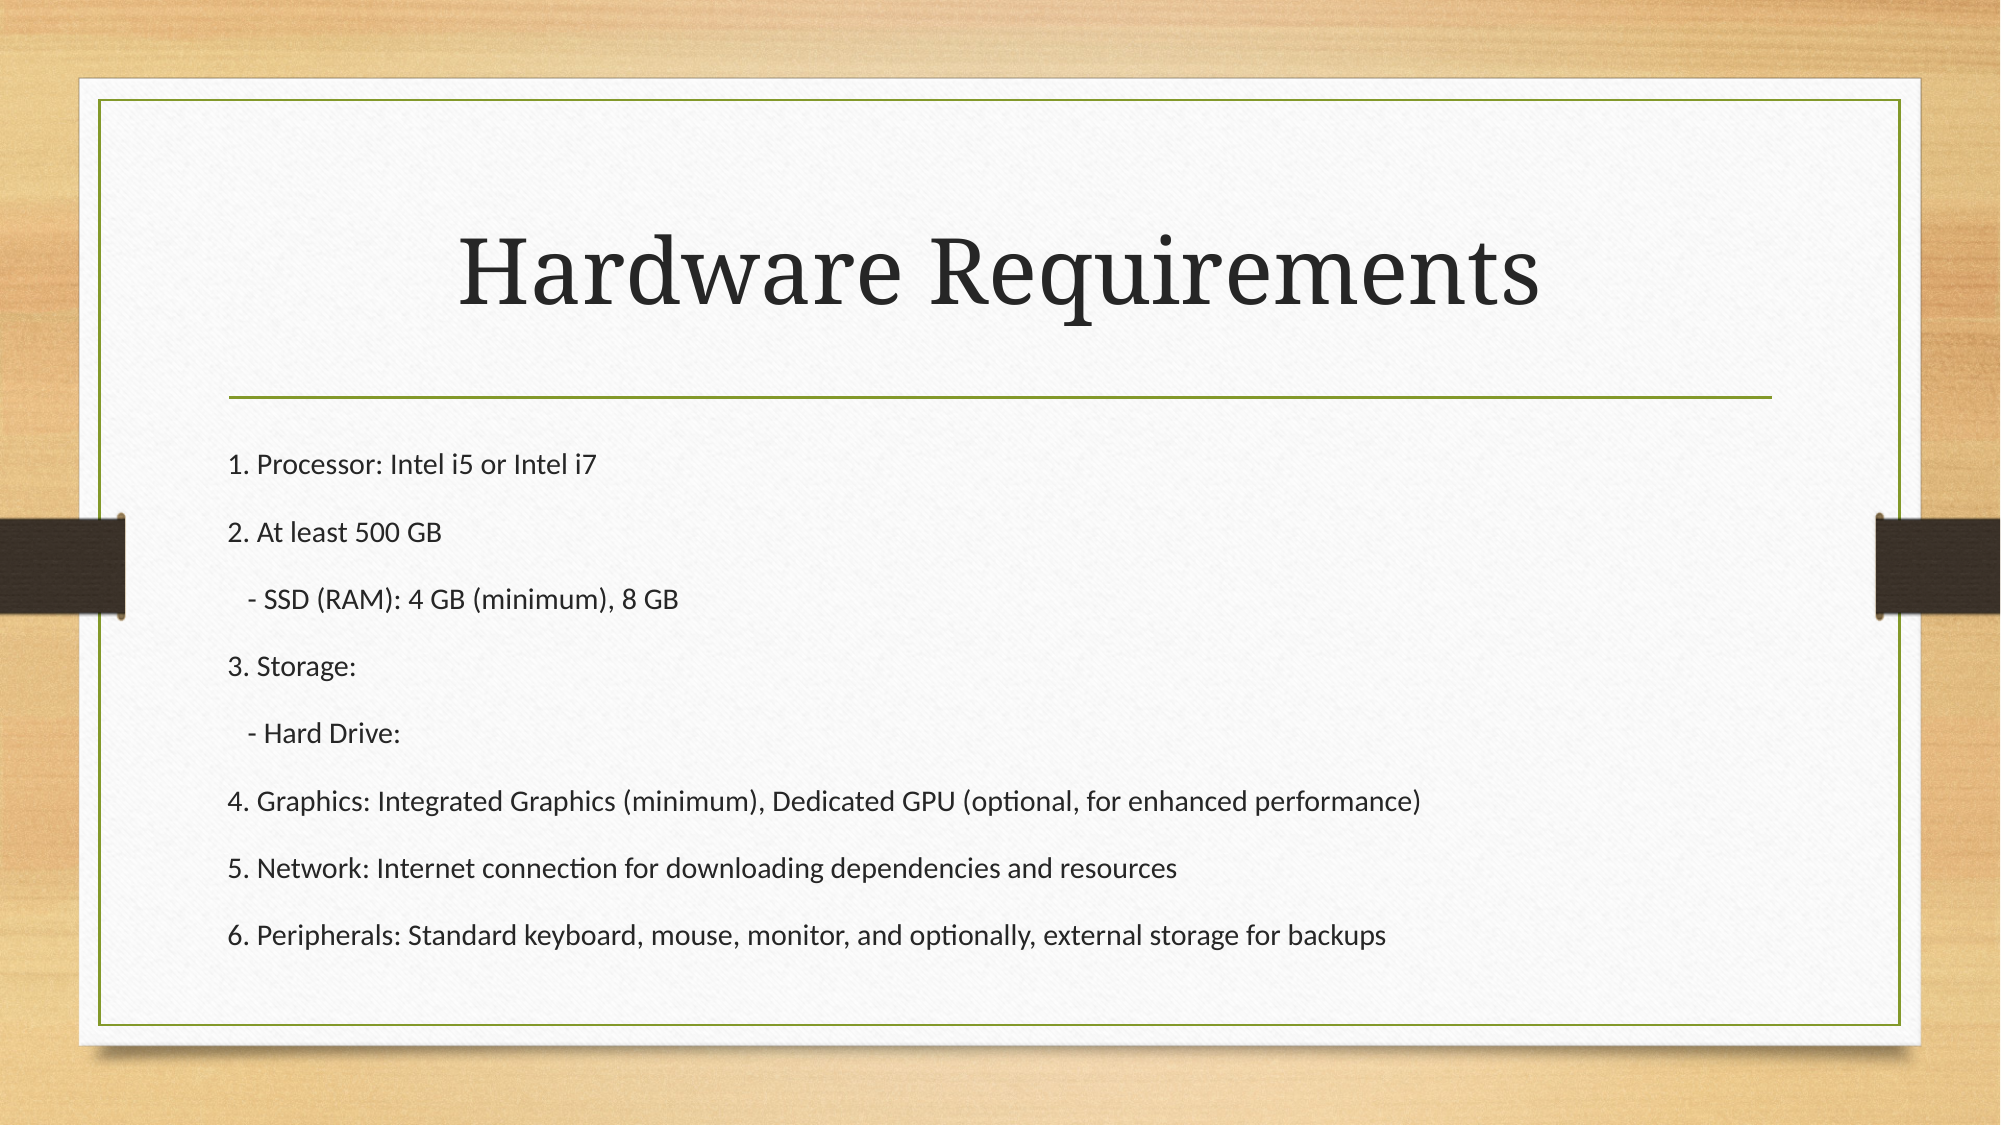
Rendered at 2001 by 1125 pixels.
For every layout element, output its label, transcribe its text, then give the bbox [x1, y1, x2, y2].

picture [0, 0, 2001, 1125]
list 1. Processor: Intel i5 or Intel i7 2. At least 500 GB - SSD (RAM): 4 GB (minimum), 8 GB 3. Storage: - Hard Drive: 4. Graphics: Integrated Graphics (minimum), Dedicated GPU (optional, for enhanced performance) 5. Network: Internet connection for downloading dependencies and resources 6. Peripherals: Standard keyboard, mouse, monitor, and optionally, external storage for backups [212, 419, 1788, 964]
title Hardware Requirements [212, 161, 1788, 375]
